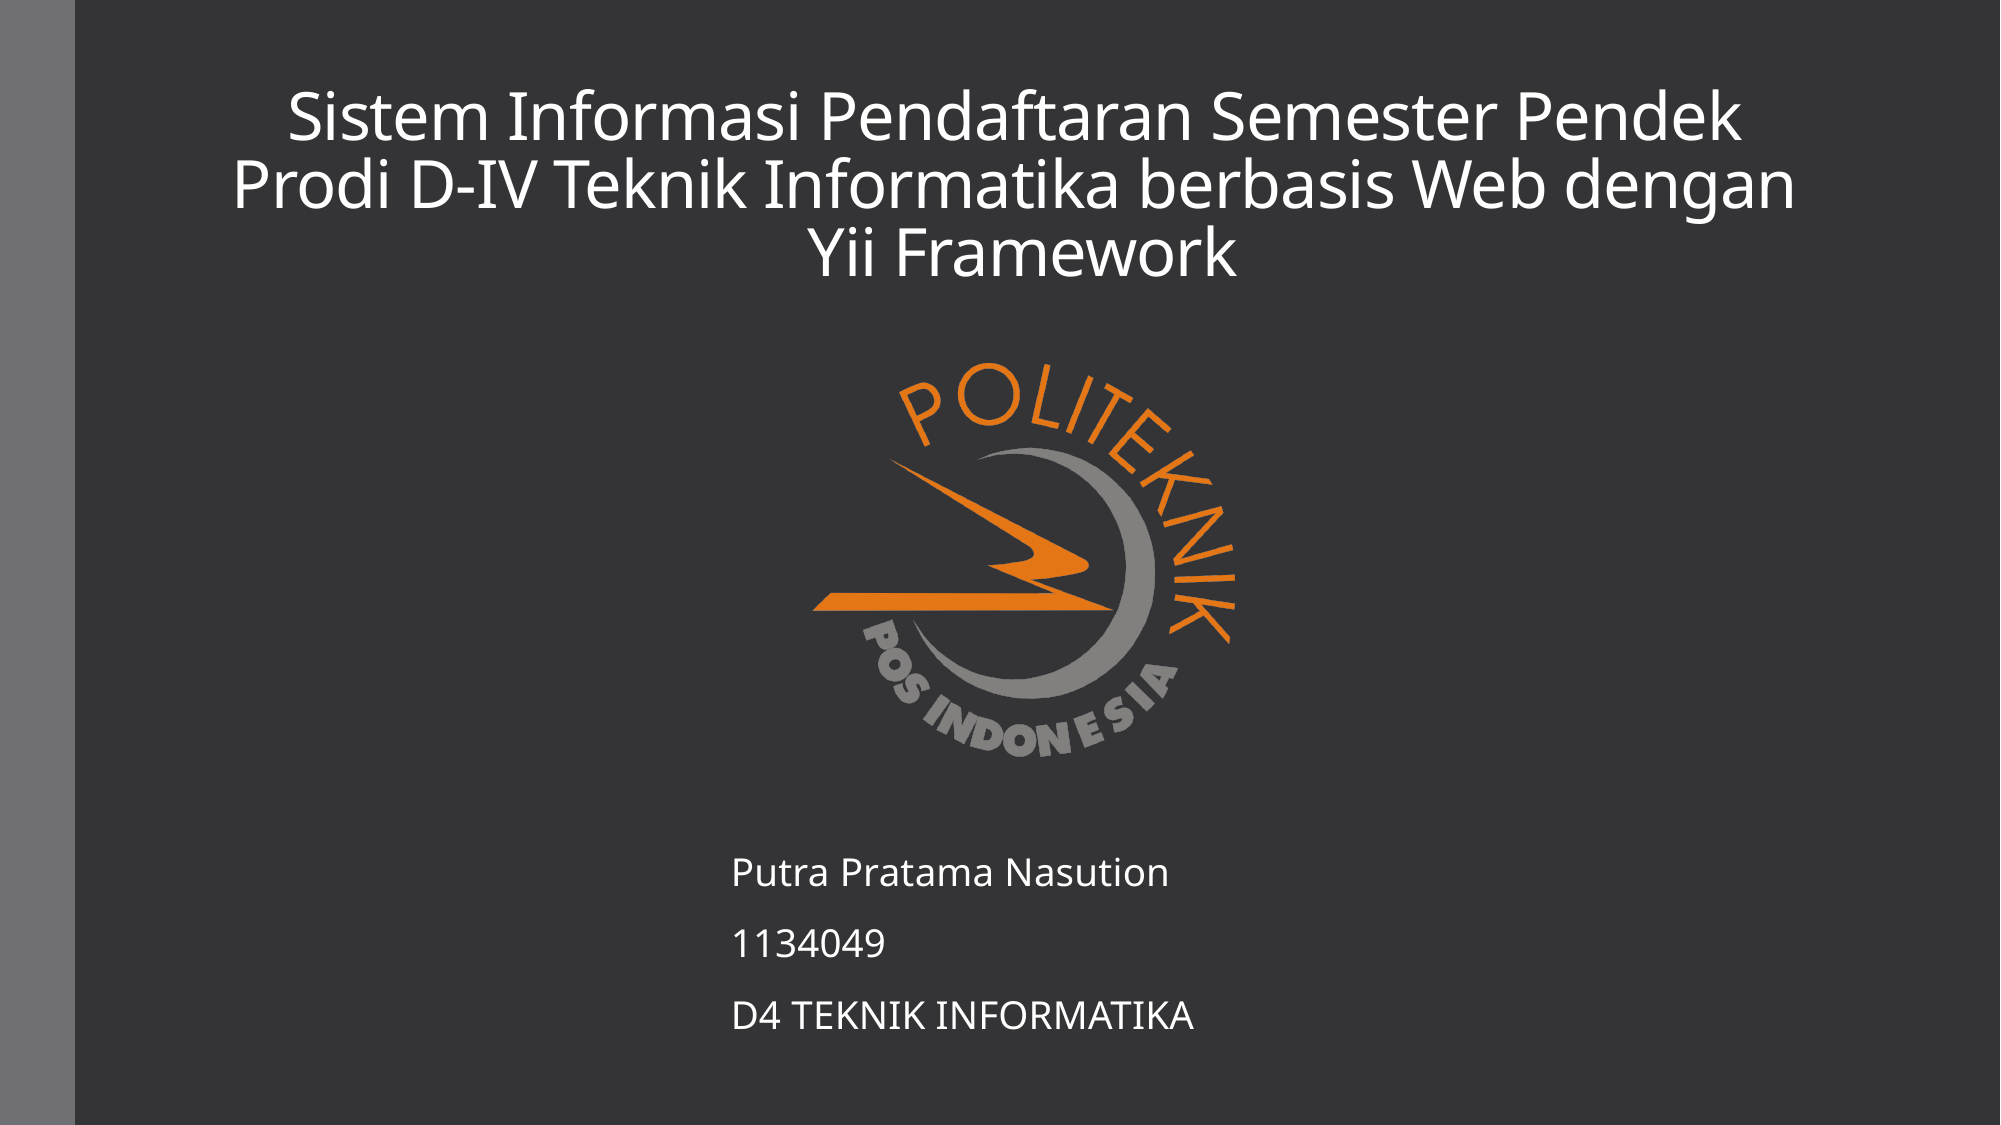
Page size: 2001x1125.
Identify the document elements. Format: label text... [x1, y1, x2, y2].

picture [812, 362, 1235, 757]
title Sistem Informasi Pendaftaran Semester Pendek Prodi D-IV Teknik Informatika berbasis Web dengan Yii Framework [113, 68, 1933, 299]
subtitle Putra Pratama Nasution 1134049 D4 TEKNIK INFORMATIKA [715, 843, 1331, 1047]
